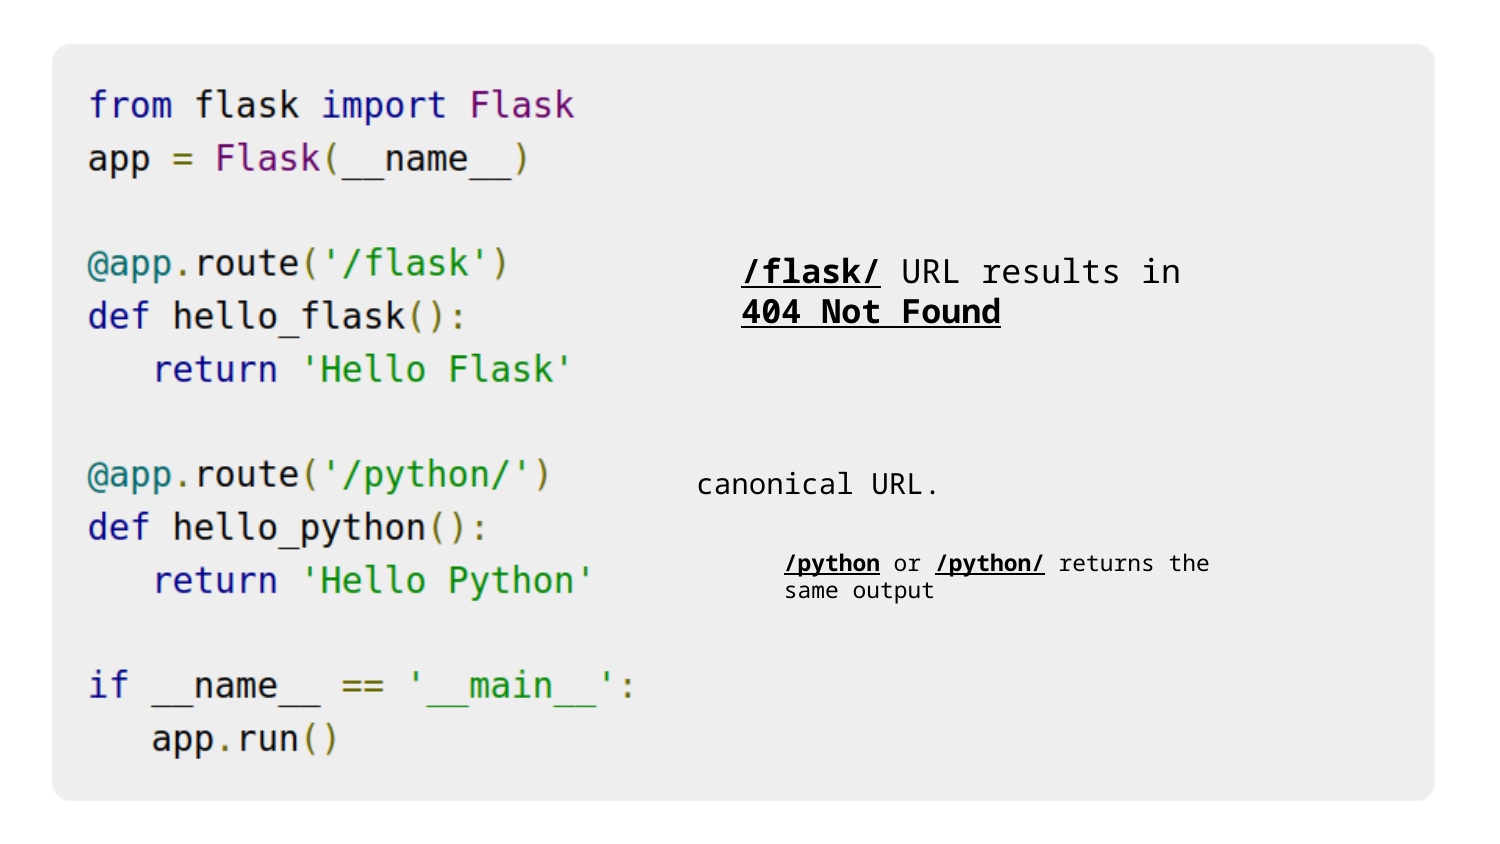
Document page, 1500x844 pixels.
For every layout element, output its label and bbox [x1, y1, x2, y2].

picture [40, 23, 1460, 820]
